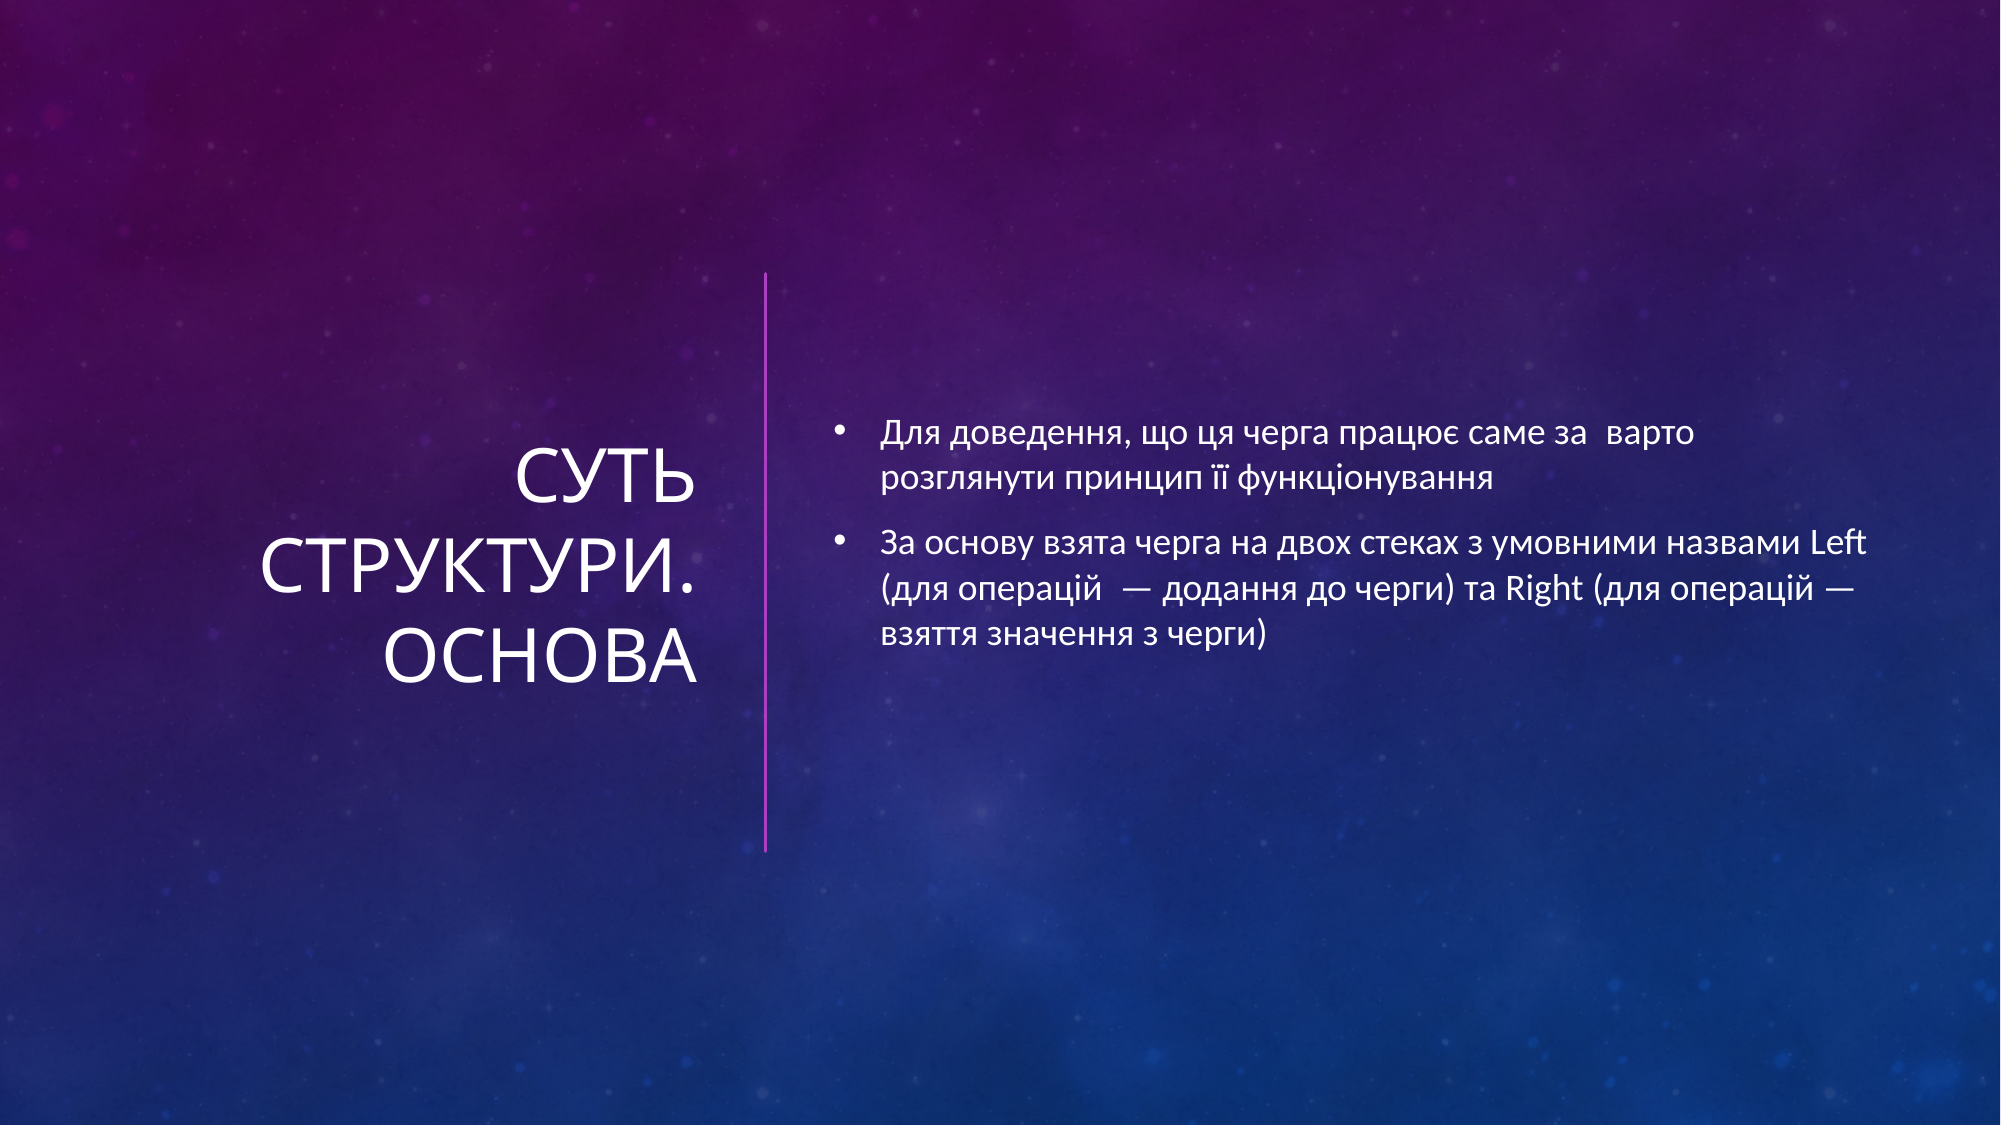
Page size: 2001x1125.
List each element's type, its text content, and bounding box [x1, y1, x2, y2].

title Суть структури. Основа [112, 188, 713, 937]
text_box [0, 0, 2000, 1125]
